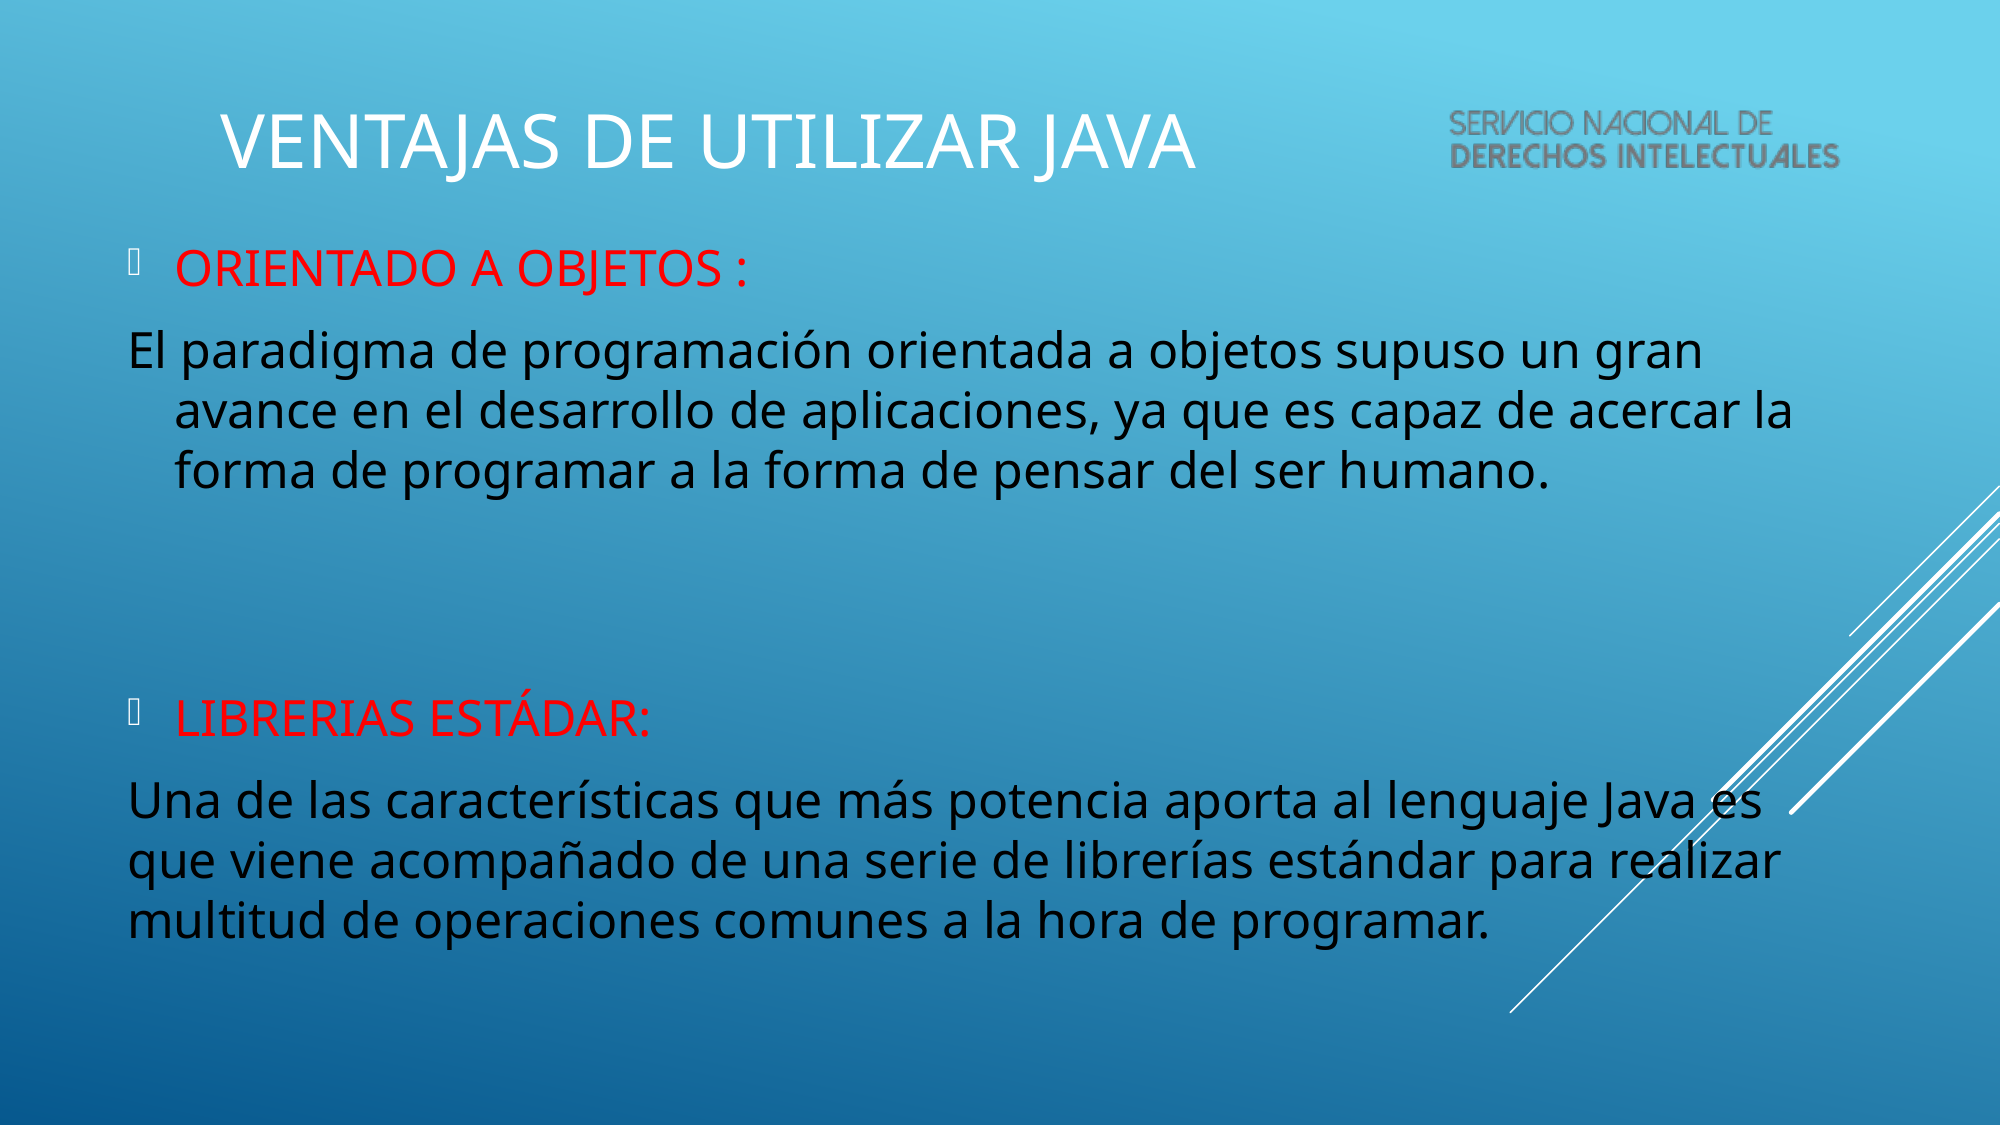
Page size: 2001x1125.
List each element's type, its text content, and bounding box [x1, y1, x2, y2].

picture [1440, 64, 1848, 215]
title VENTAJAS DE UTILIZAR JAVA [146, 62, 1547, 215]
list ORIENTADO A OBJETOS : El paradigma de programación orientada a objetos supuso un gran avance en el desarrollo de aplicaciones, ya que es capaz de acercar la forma de programar a la forma de pensar del ser humano. LIBRERIAS ESTÁDAR: Una de las características que más potencia aporta al lenguaje Java es que viene acompañado de una serie de librerías estándar para realizar multitud de operaciones comunes a la hora de programar. [112, 215, 1825, 1041]
